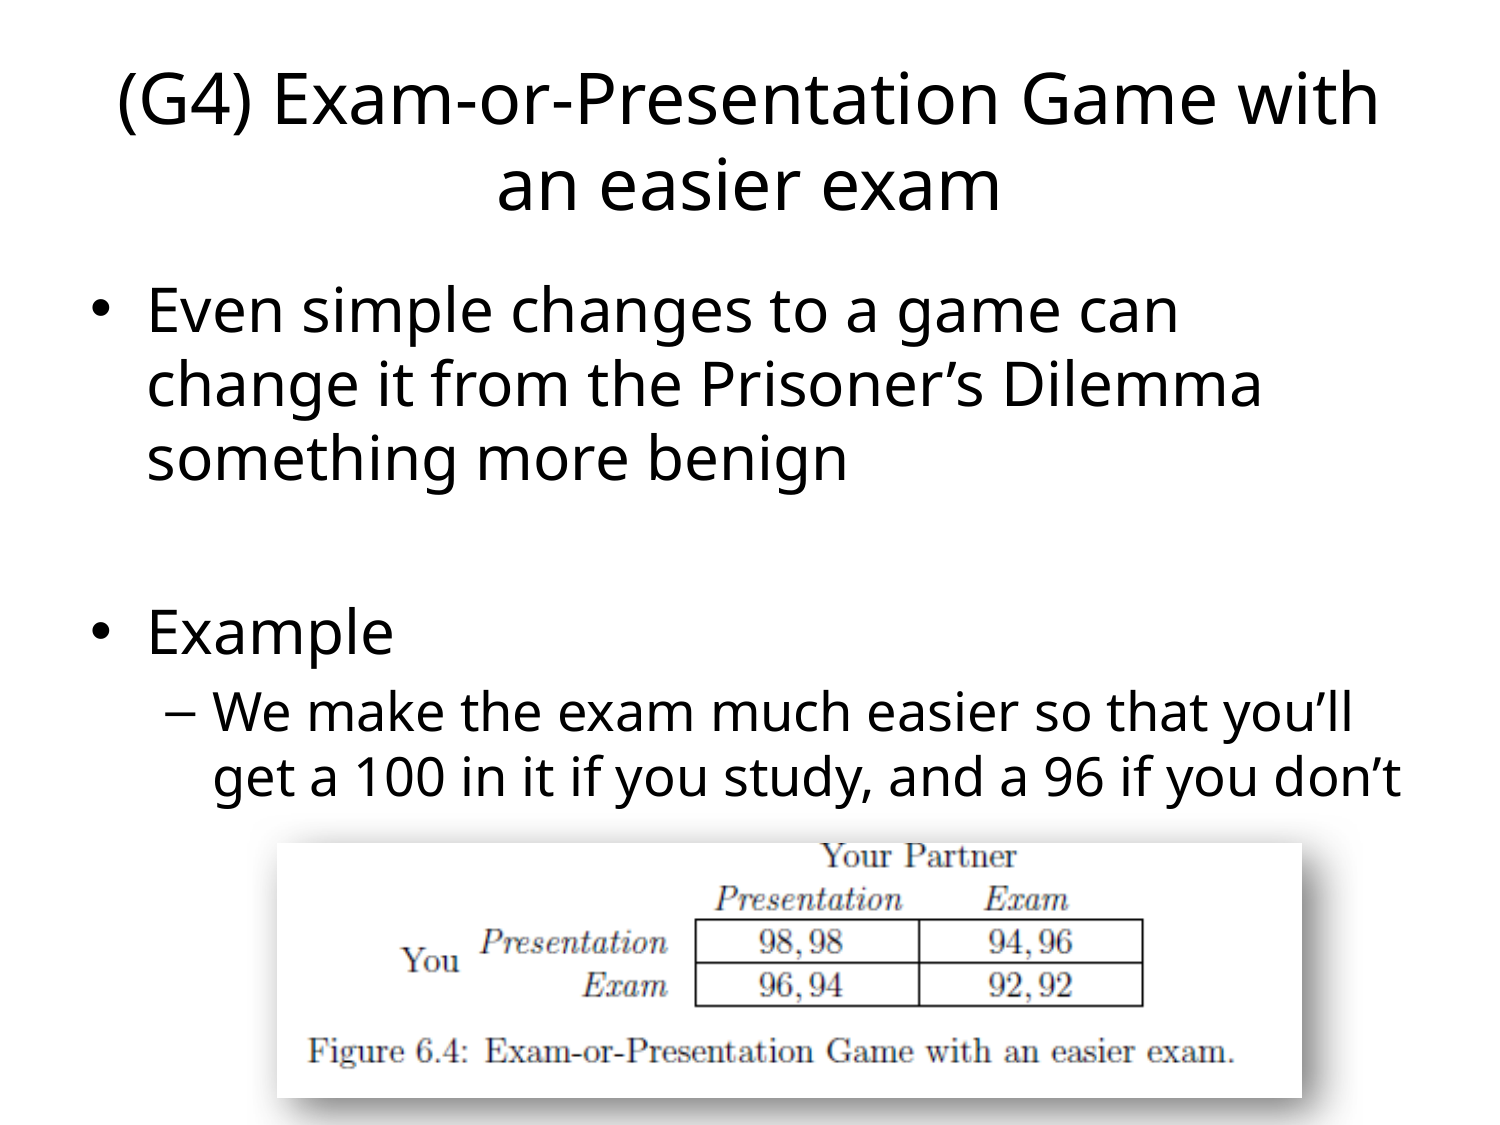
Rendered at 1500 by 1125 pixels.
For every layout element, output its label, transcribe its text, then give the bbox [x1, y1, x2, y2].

list Even simple changes to a game can change it from the Prisoner’s Dilemma something more benign Example We make the exam much easier so that you’ll get a 100 in it if you study, and a 96 if you don’t [75, 262, 1425, 844]
picture [277, 843, 1303, 1098]
title (G4) Exam-or-Presentation Game with an easier exam [75, 45, 1425, 233]
